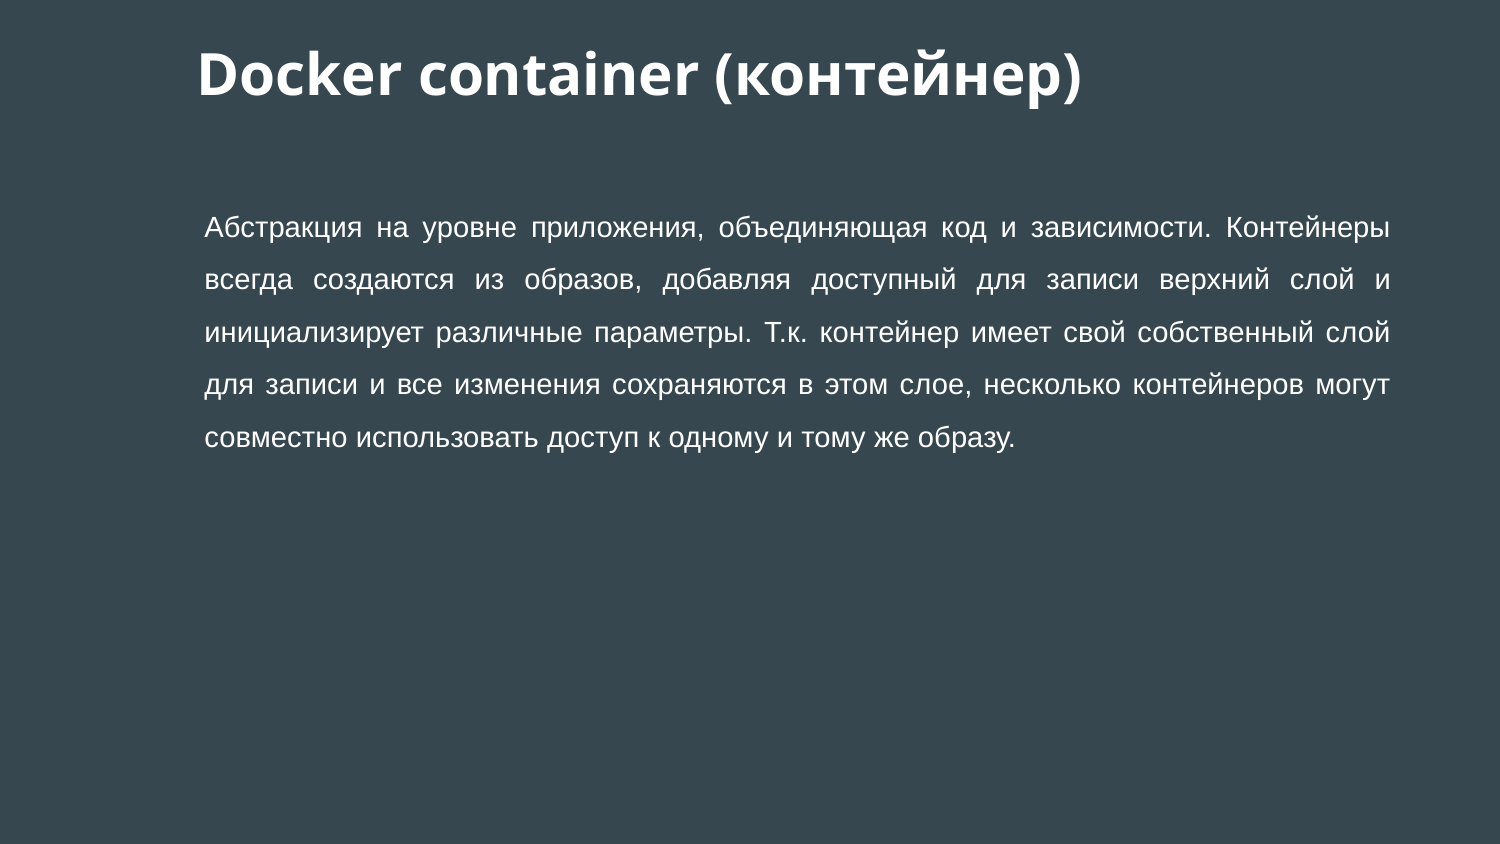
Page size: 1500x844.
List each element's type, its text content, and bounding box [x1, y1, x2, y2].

text_box Абстракция на уровне приложения, объединяющая код и зависимости. Контейнеры всегда создаются из образов, добавляя доступный для записи верхний слой и инициализирует различные параметры. Т.к. контейнер имеет свой собственный слой для записи и все изменения сохраняются в этом слое, несколько контейнеров могут совместно использовать доступ к одному и тому же образу. [189, 175, 1407, 743]
title Docker container (контейнер) [189, 23, 1337, 115]
